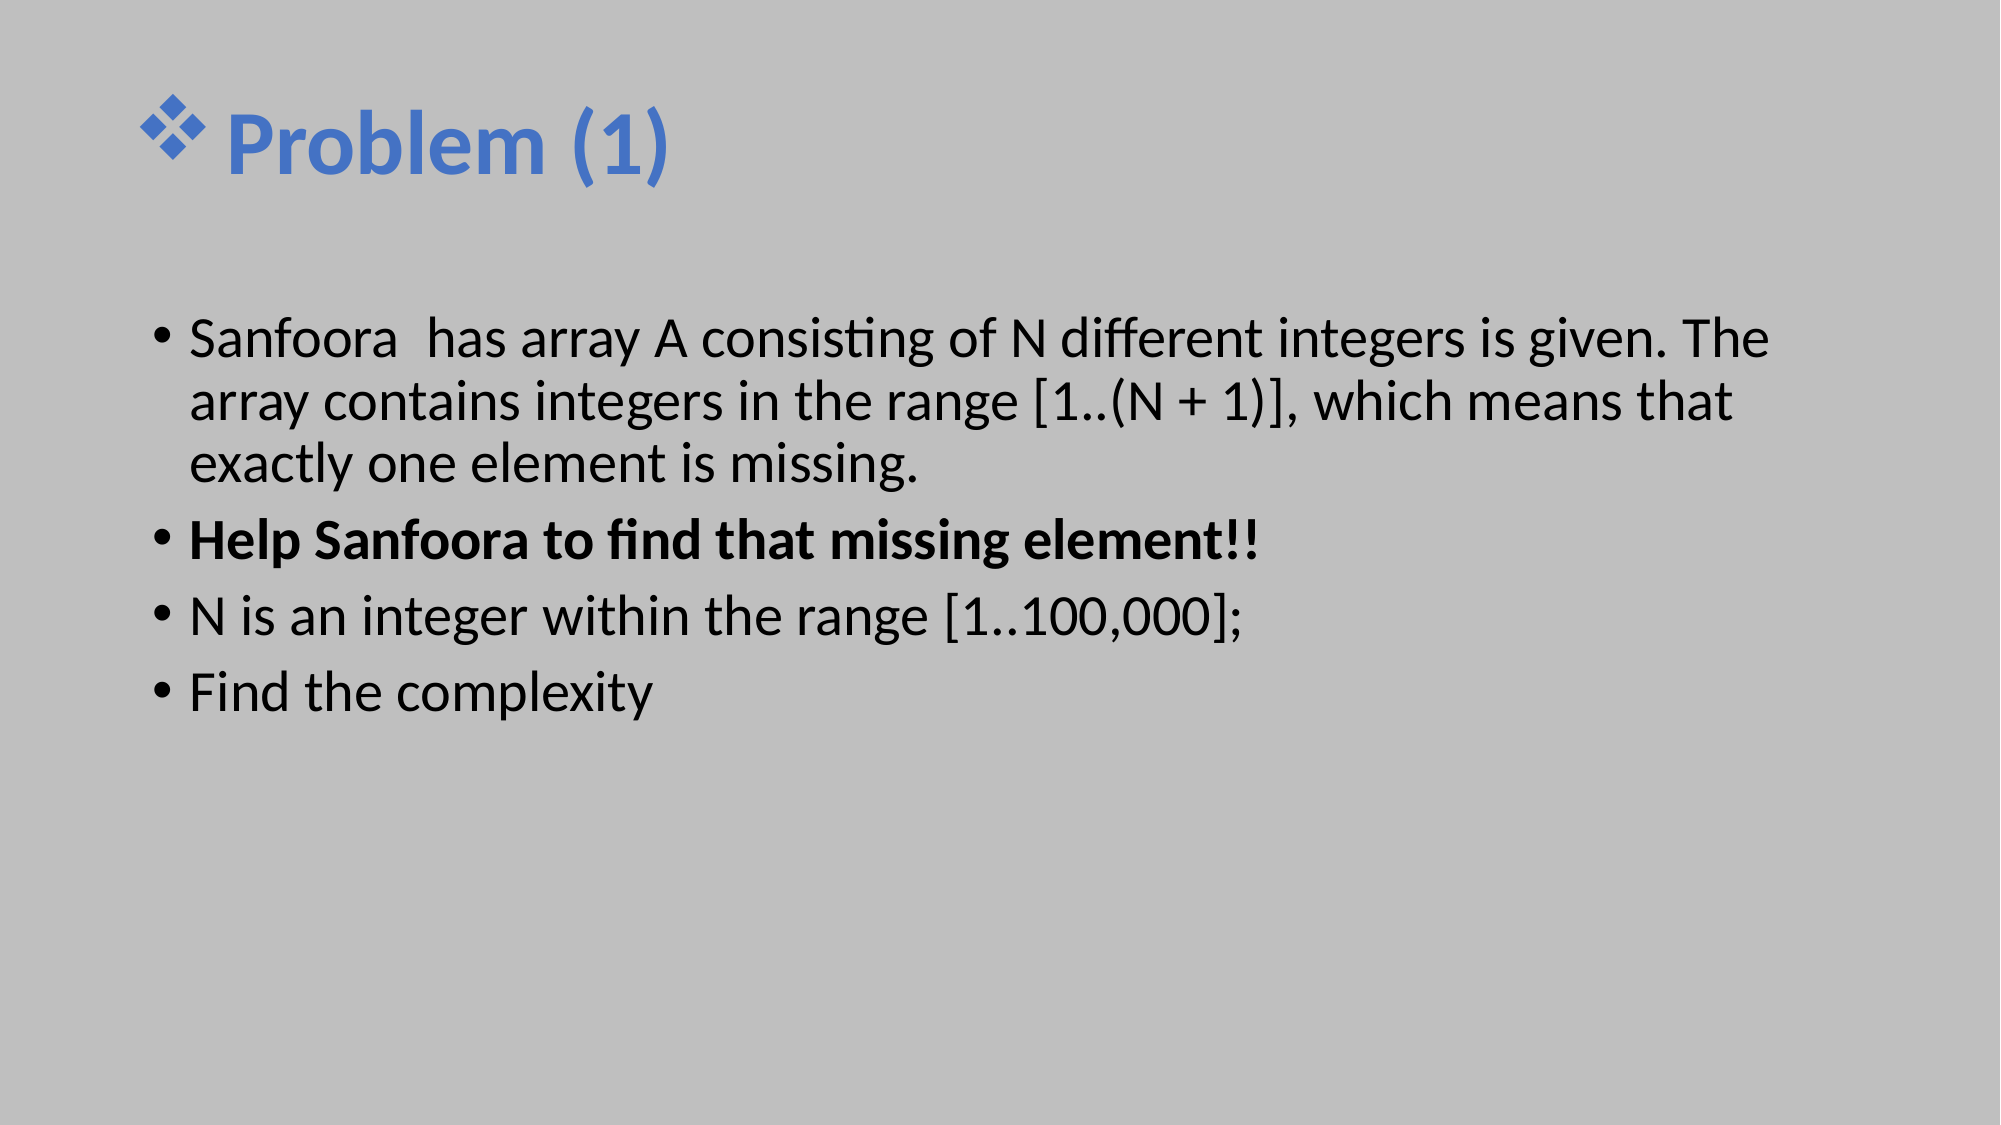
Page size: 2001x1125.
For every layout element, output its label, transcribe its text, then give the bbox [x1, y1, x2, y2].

list Sanfoora has array A consisting of N different integers is given. The array contains integers in the range [1..(N + 1)], which means that exactly one element is missing. Help Sanfoora to find that missing element!! N is an integer within the range [1..100,000]; Find the complexity [137, 299, 1863, 1014]
title Problem (1) [117, 35, 1843, 254]
